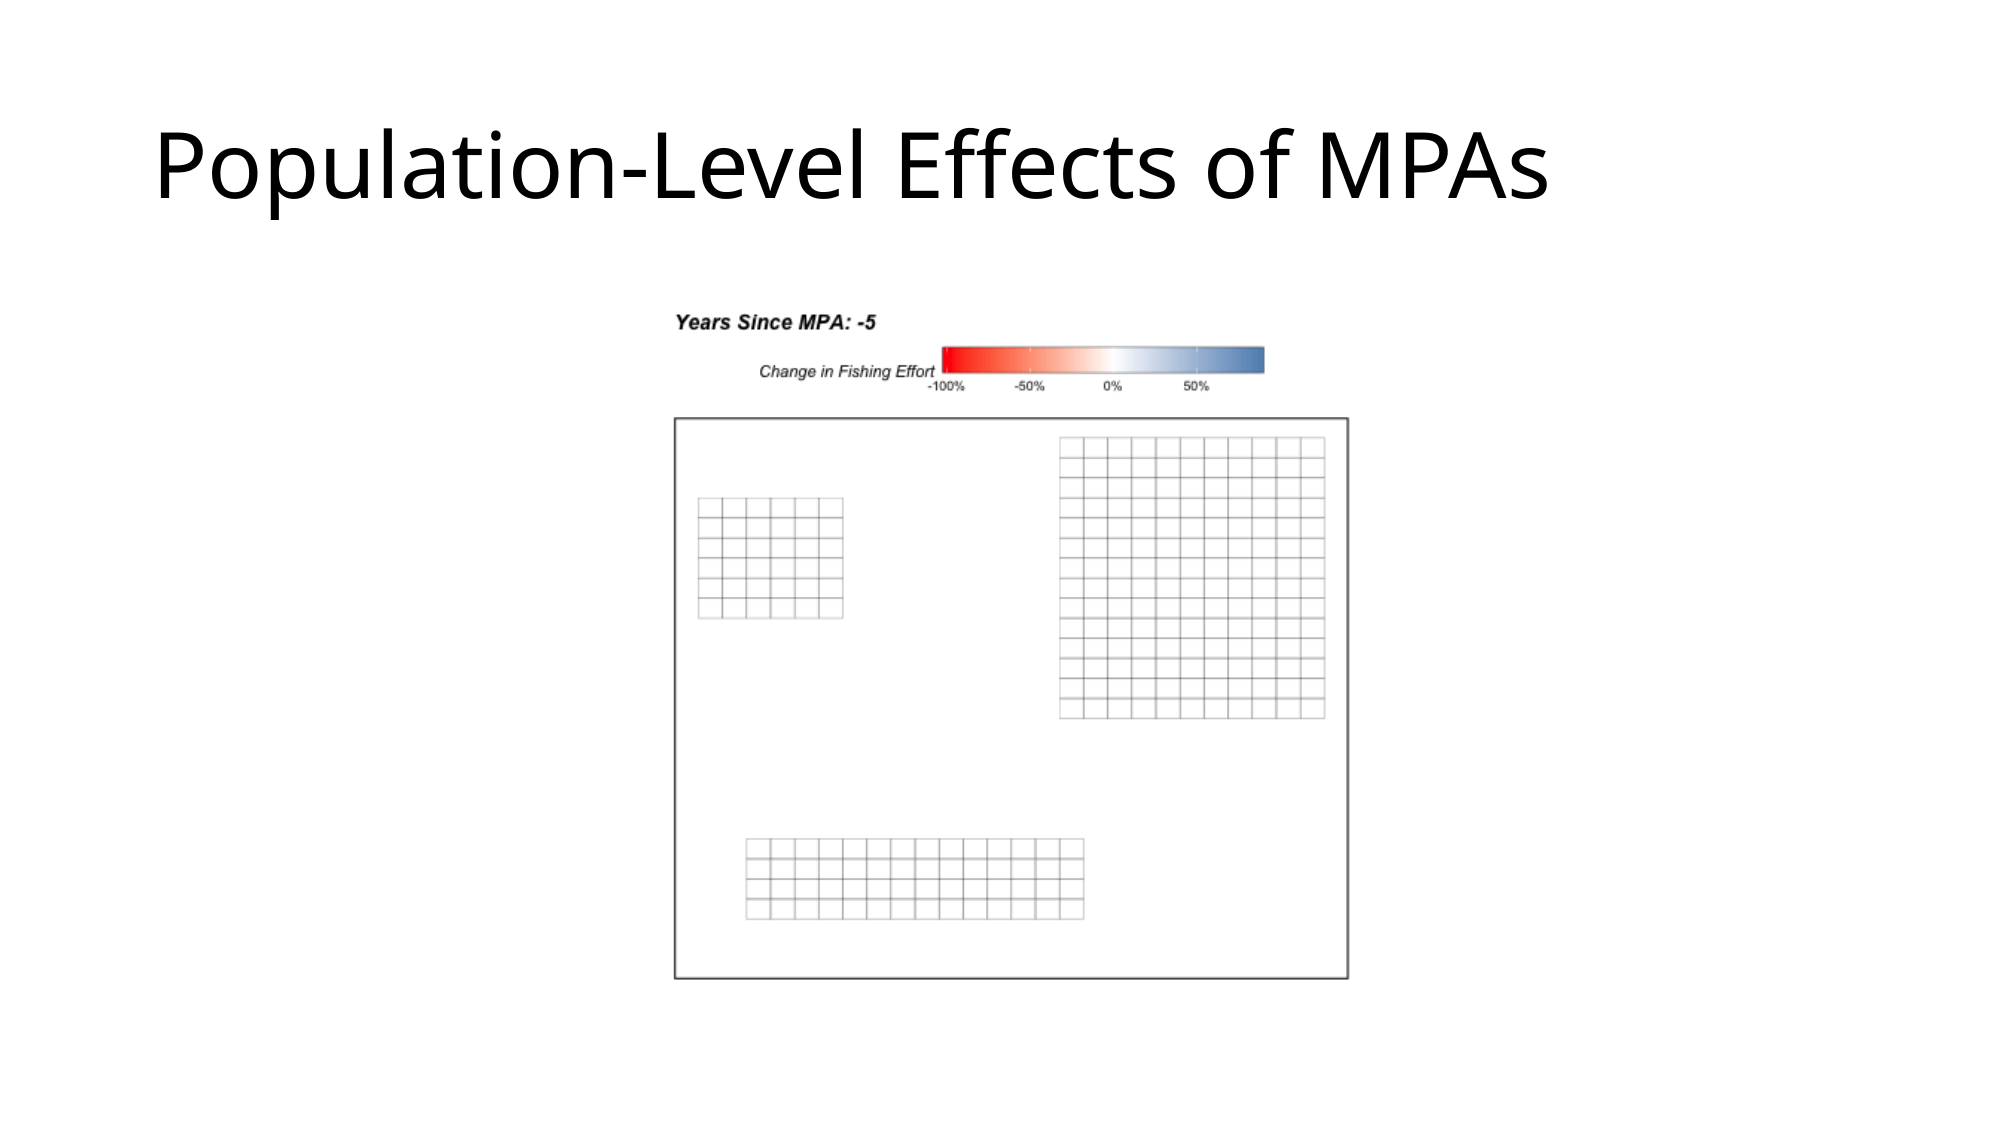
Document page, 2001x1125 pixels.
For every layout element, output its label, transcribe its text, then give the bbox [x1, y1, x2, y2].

title Population-Level Effects of MPAs [137, 59, 1863, 278]
picture [643, 297, 1357, 1011]
